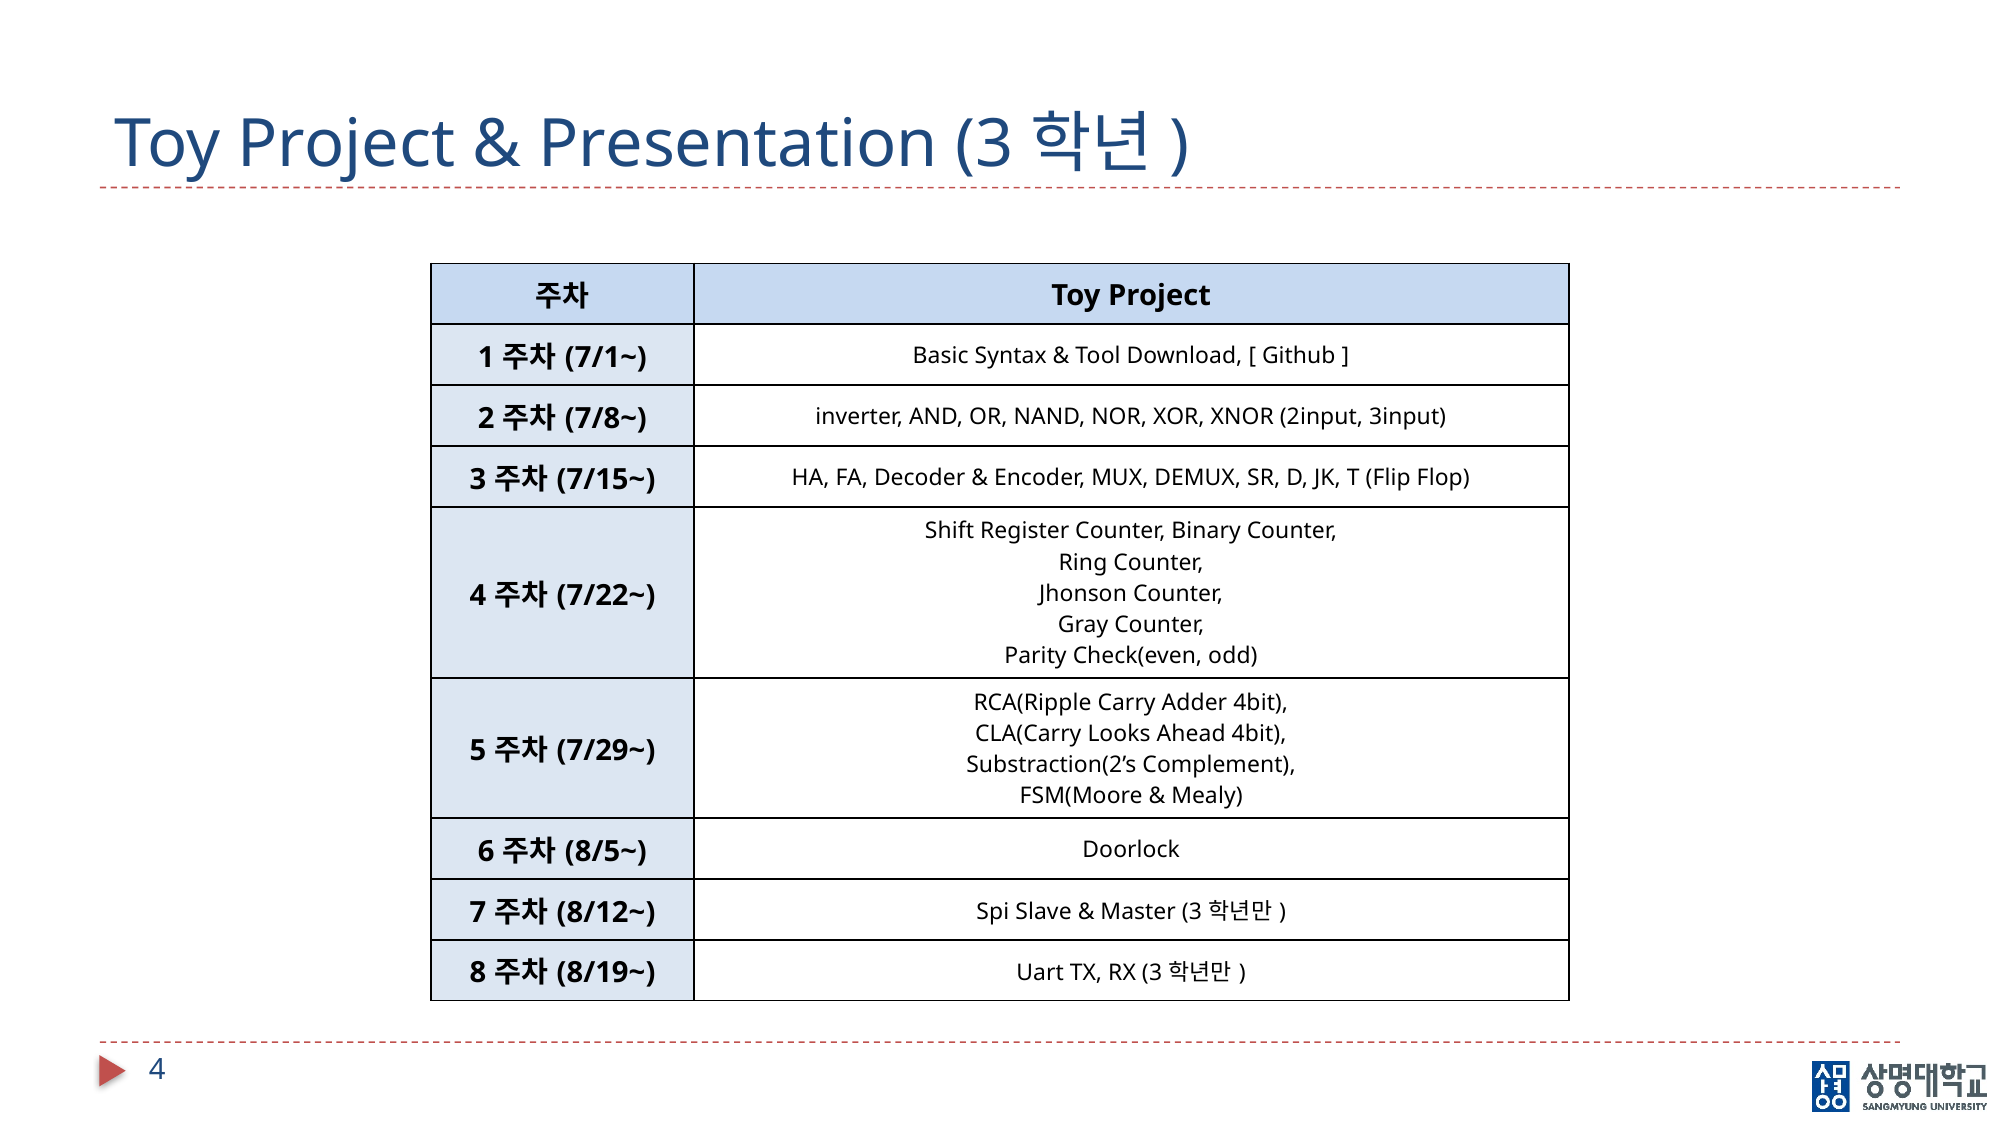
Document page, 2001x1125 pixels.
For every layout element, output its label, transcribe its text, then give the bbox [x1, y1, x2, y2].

table_cell 1주차(7/1~) [432, 325, 693, 384]
table_header 주차 [432, 264, 693, 323]
table_cell 7주차(8/12~) [432, 880, 693, 939]
table_cell HA, FA, Decoder & Encoder, MUX, DEMUX, SR, D, JK, T (Flip Flop) [695, 447, 1568, 506]
table_cell 5주차(7/29~) [432, 679, 693, 817]
picture [1812, 1061, 1987, 1112]
table_cell Spi Slave & Master (3학년만) [695, 880, 1568, 939]
table_cell 2주차(7/8~) [432, 386, 693, 445]
slide_number 4 [133, 1042, 568, 1103]
table_cell Shift Register Counter, Binary Counter, Ring Counter, Jhonson Counter, Gray Counter, Parity Check(even, odd) [695, 508, 1568, 677]
table_cell Doorlock [695, 819, 1568, 878]
table_cell 8주차(8/19~) [432, 941, 693, 1000]
table_cell 4주차(7/22~) [432, 508, 693, 677]
table_cell Basic Syntax & Tool Download, [ Github ] [695, 325, 1568, 384]
table_cell RCA(Ripple Carry Adder 4bit), CLA(Carry Looks Ahead 4bit), Substraction(2’s Complement), FSM(Moore & Mealy) [695, 679, 1568, 817]
table_cell Uart TX, RX (3학년만) [695, 941, 1568, 1000]
title Toy Project & Presentation (3학년) [99, 24, 1900, 188]
table_cell 3주차(7/15~) [432, 447, 693, 506]
table_cell 6주차(8/5~) [432, 819, 693, 878]
table_cell inverter, AND, OR, NAND, NOR, XOR, XNOR (2input, 3input) [695, 386, 1568, 445]
table_header Toy Project [695, 264, 1568, 323]
